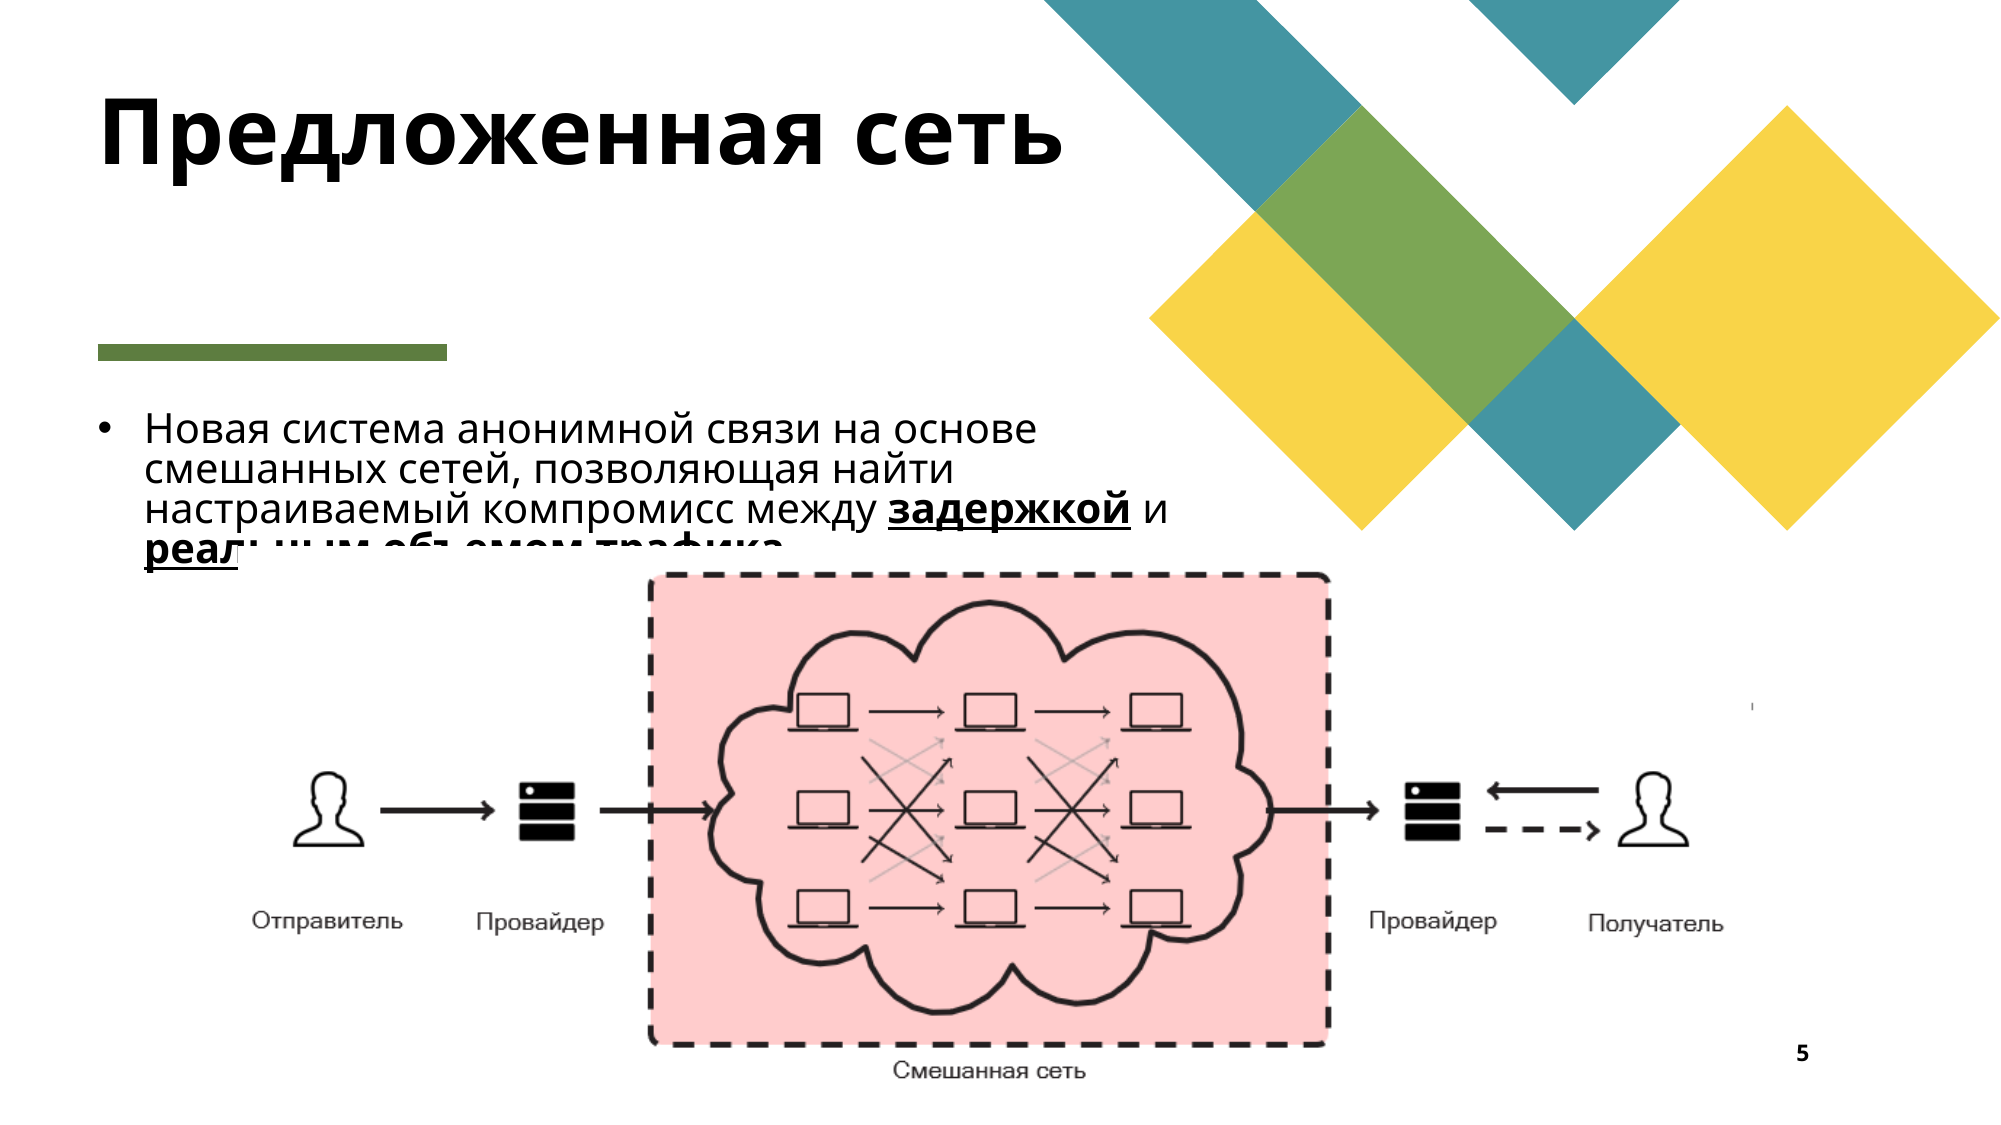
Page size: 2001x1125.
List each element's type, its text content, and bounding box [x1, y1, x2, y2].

title Предложенная сеть [97, 31, 1211, 293]
list Новая система анонимной связи на основе смешанных сетей, позволяющая найти настраиваемый компромисс между задержкой и реальным объемом трафика. [97, 374, 1211, 983]
slide_number 5 [1796, 1038, 1883, 1080]
picture [238, 546, 1762, 1125]
